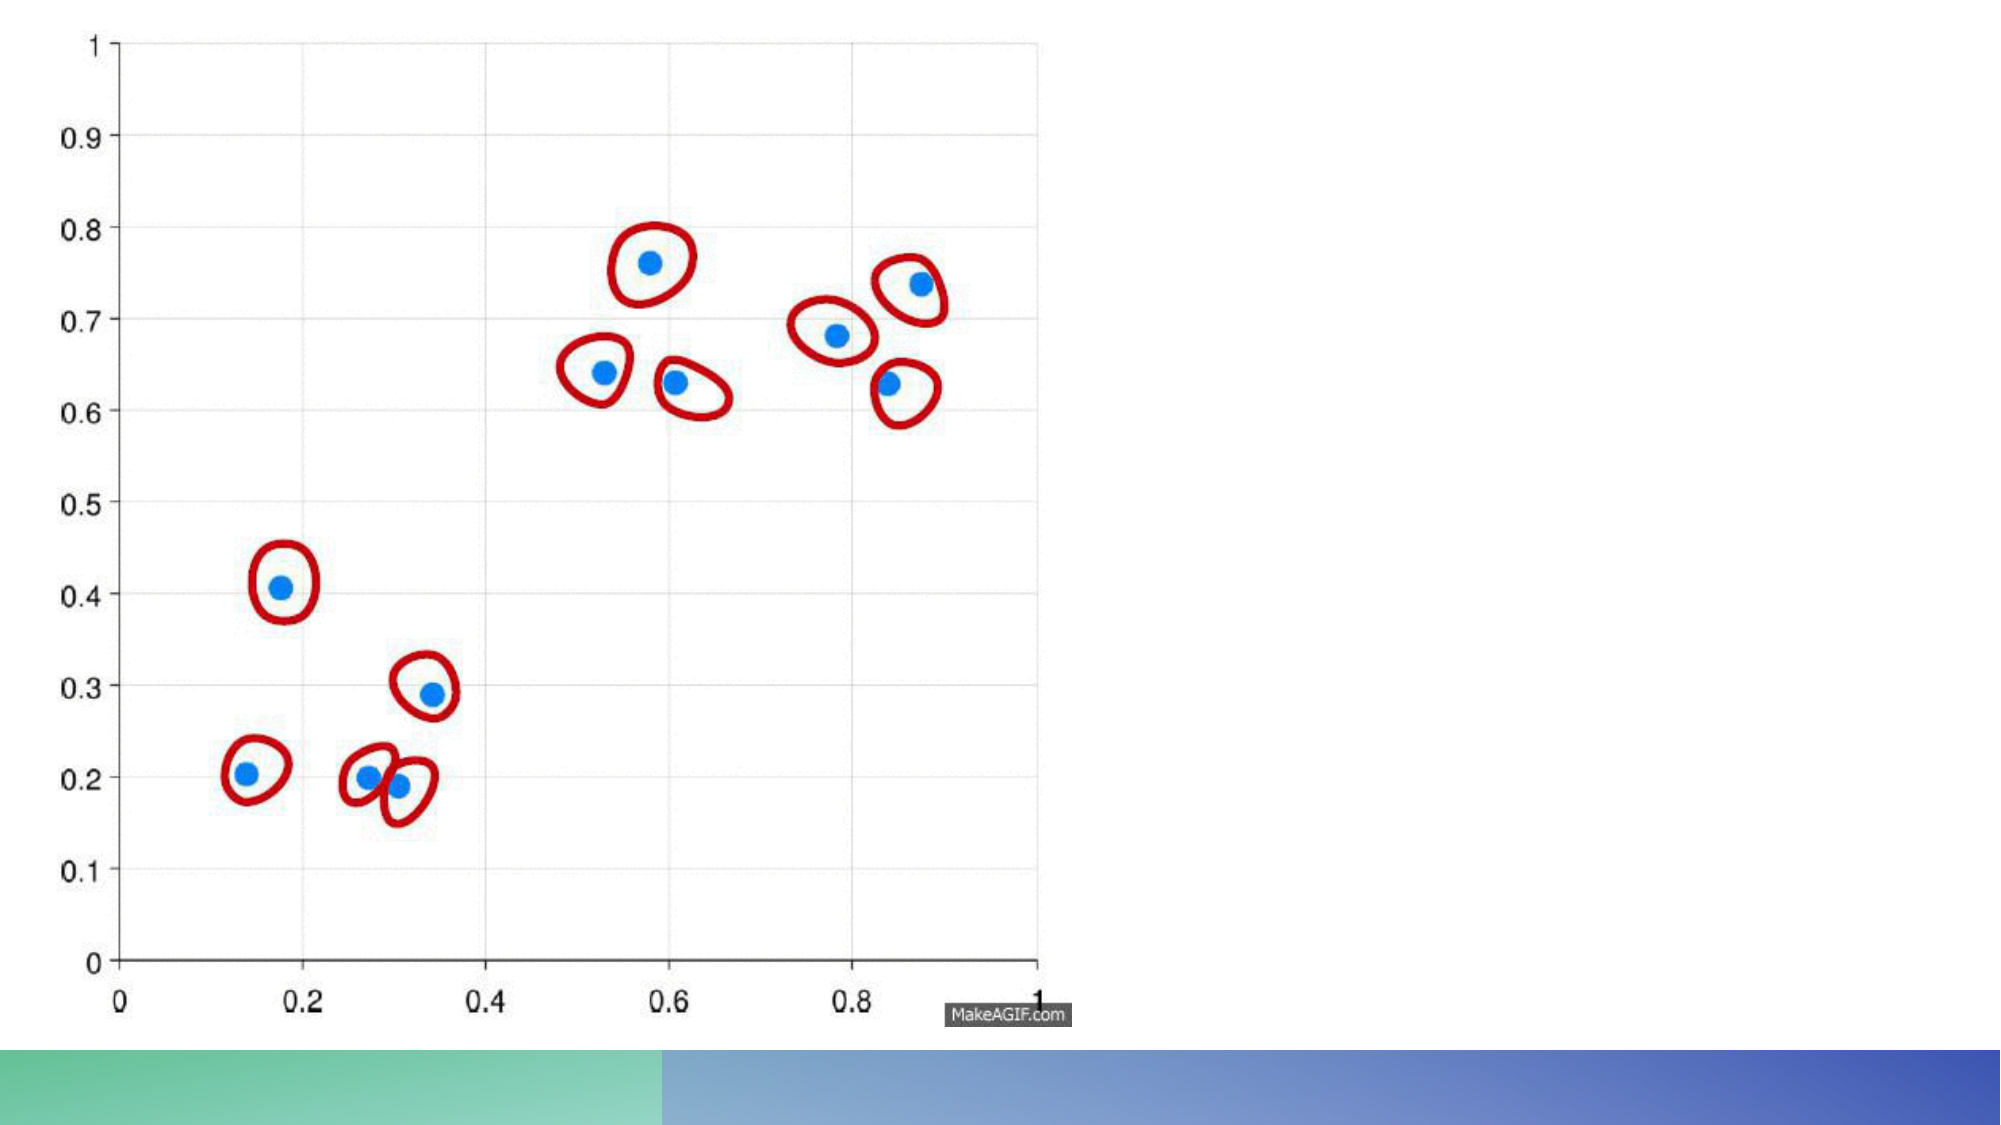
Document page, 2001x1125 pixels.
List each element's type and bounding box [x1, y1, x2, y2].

picture [57, 30, 1072, 1027]
